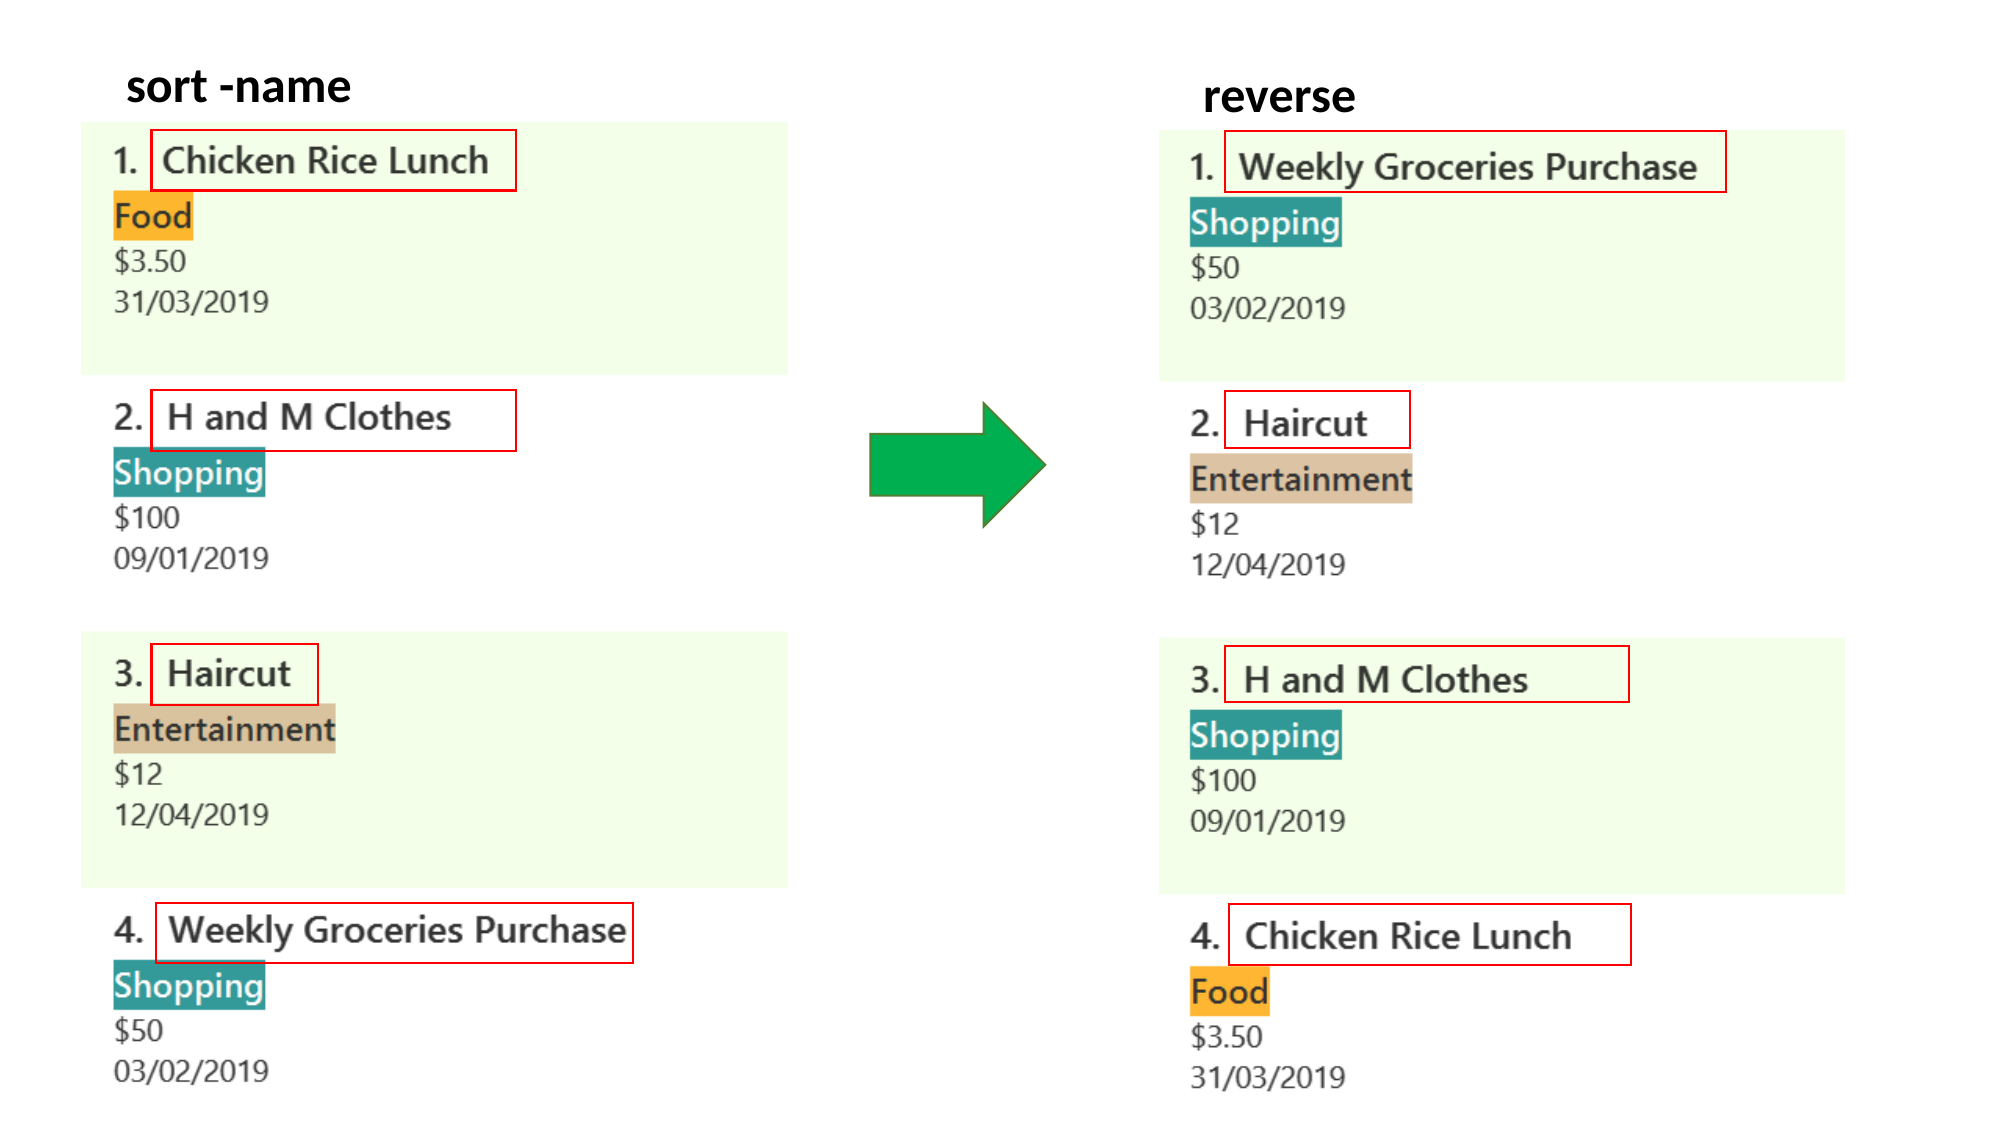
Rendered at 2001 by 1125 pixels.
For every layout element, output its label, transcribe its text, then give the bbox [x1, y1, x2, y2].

text_box reverse [1188, 55, 1724, 130]
text_box sort -name [111, 44, 647, 120]
picture [1159, 130, 1845, 1104]
picture [81, 122, 789, 1104]
text_box [869, 400, 1047, 529]
